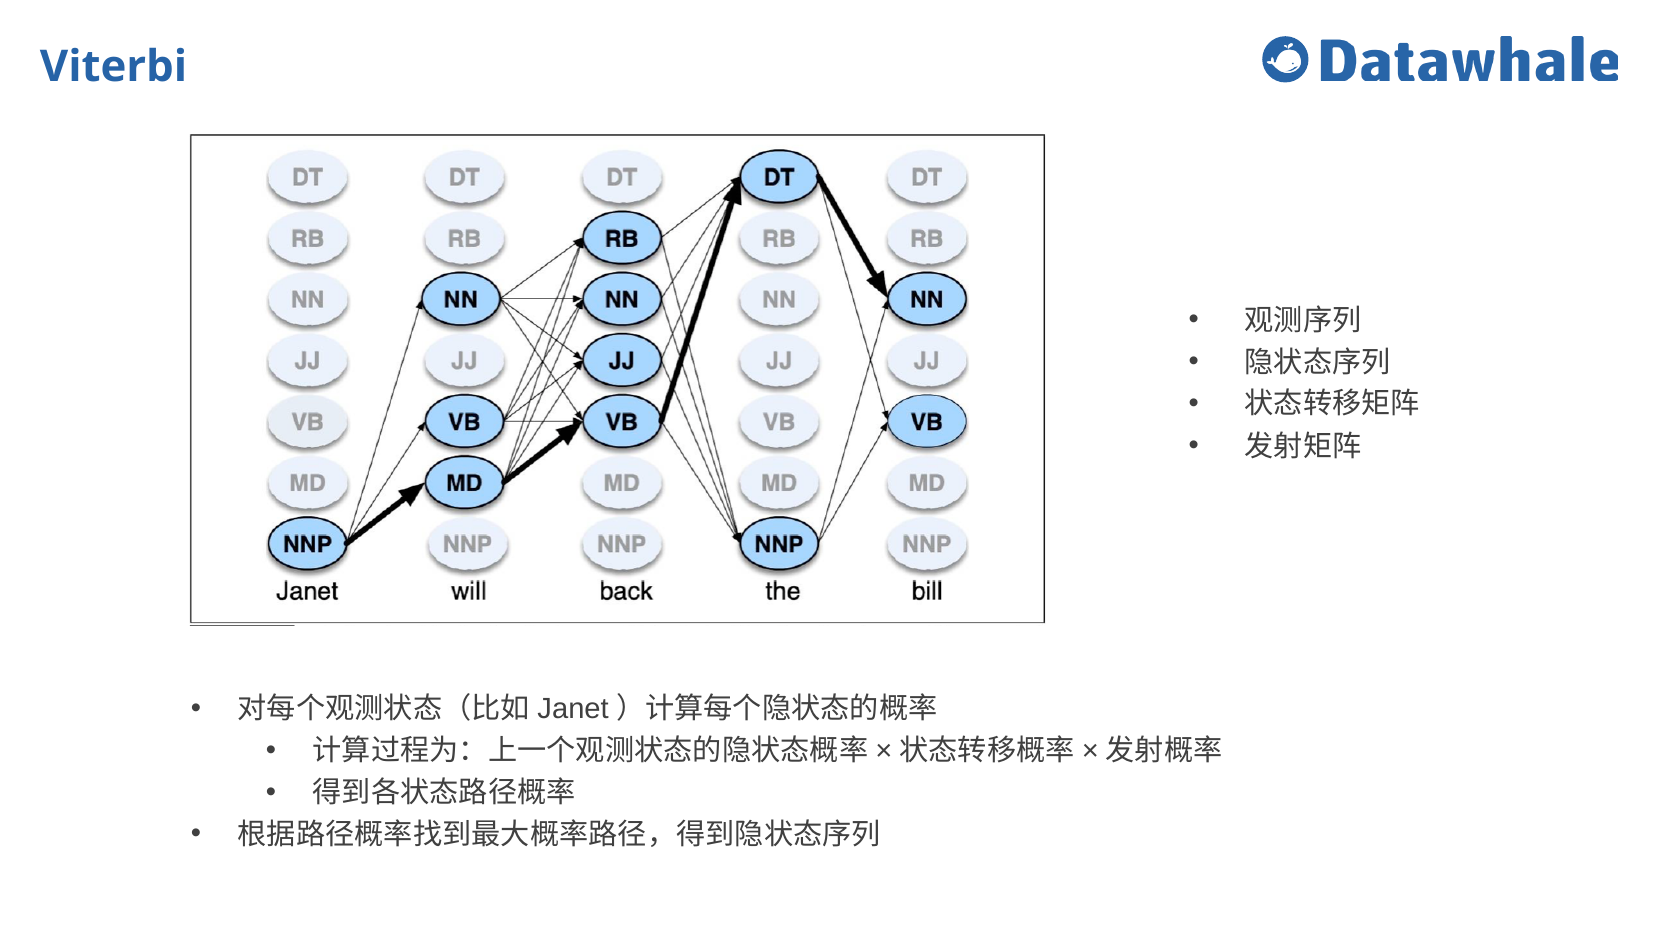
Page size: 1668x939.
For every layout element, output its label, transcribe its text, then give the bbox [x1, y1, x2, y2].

text_box 对每个观测状态（比如Janet）计算每个隐状态的概率 计算过程为：上一个观测状态的隐状态概率×状态转移概率×发射概率 得到各状态路径概率 根据路径概率找到最大概率路径，得到隐状态序列 [176, 675, 1238, 858]
text_box 观测序列 隐状态序列 状态转移矩阵 发射矩阵 [1173, 286, 1436, 470]
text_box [1262, 36, 1618, 83]
text_box Viterbi [40, 26, 1201, 90]
picture [186, 130, 1049, 626]
